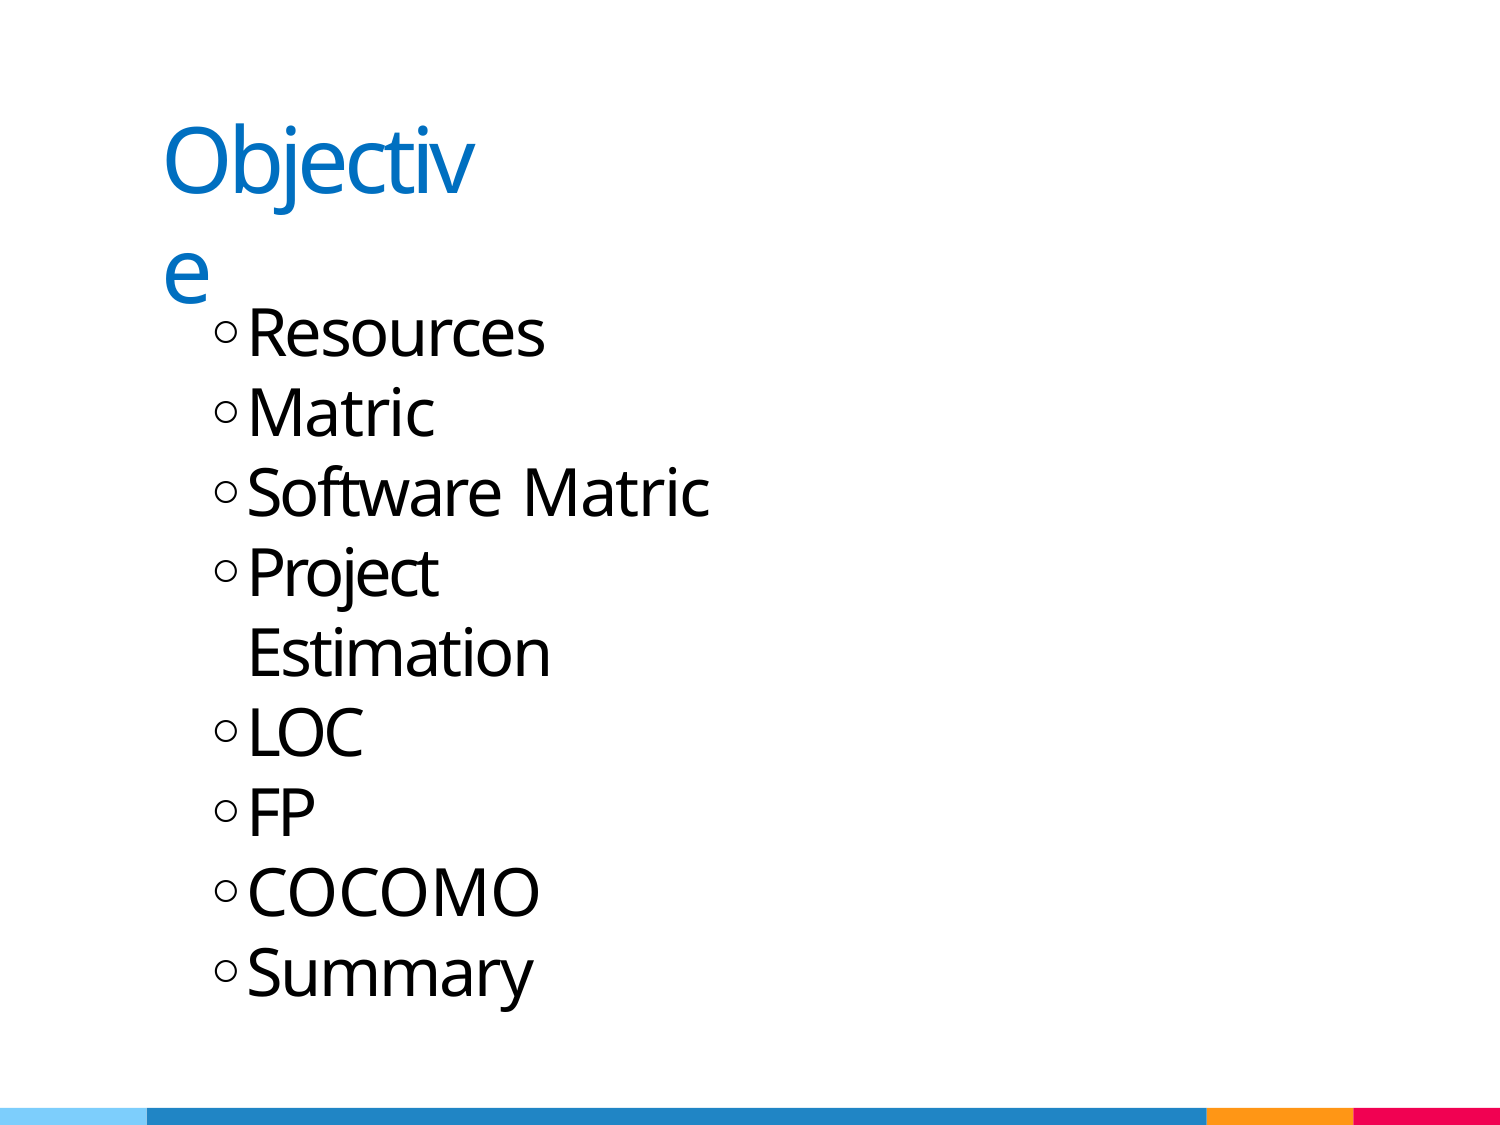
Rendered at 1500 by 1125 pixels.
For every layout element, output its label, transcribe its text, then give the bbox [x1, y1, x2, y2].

title Objective [159, 99, 518, 322]
text_box Resources Matric Software Matric Project Estimation LOC FP COCOMO Summary [208, 287, 742, 1010]
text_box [1207, 1107, 1500, 1125]
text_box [0, 1107, 1207, 1125]
